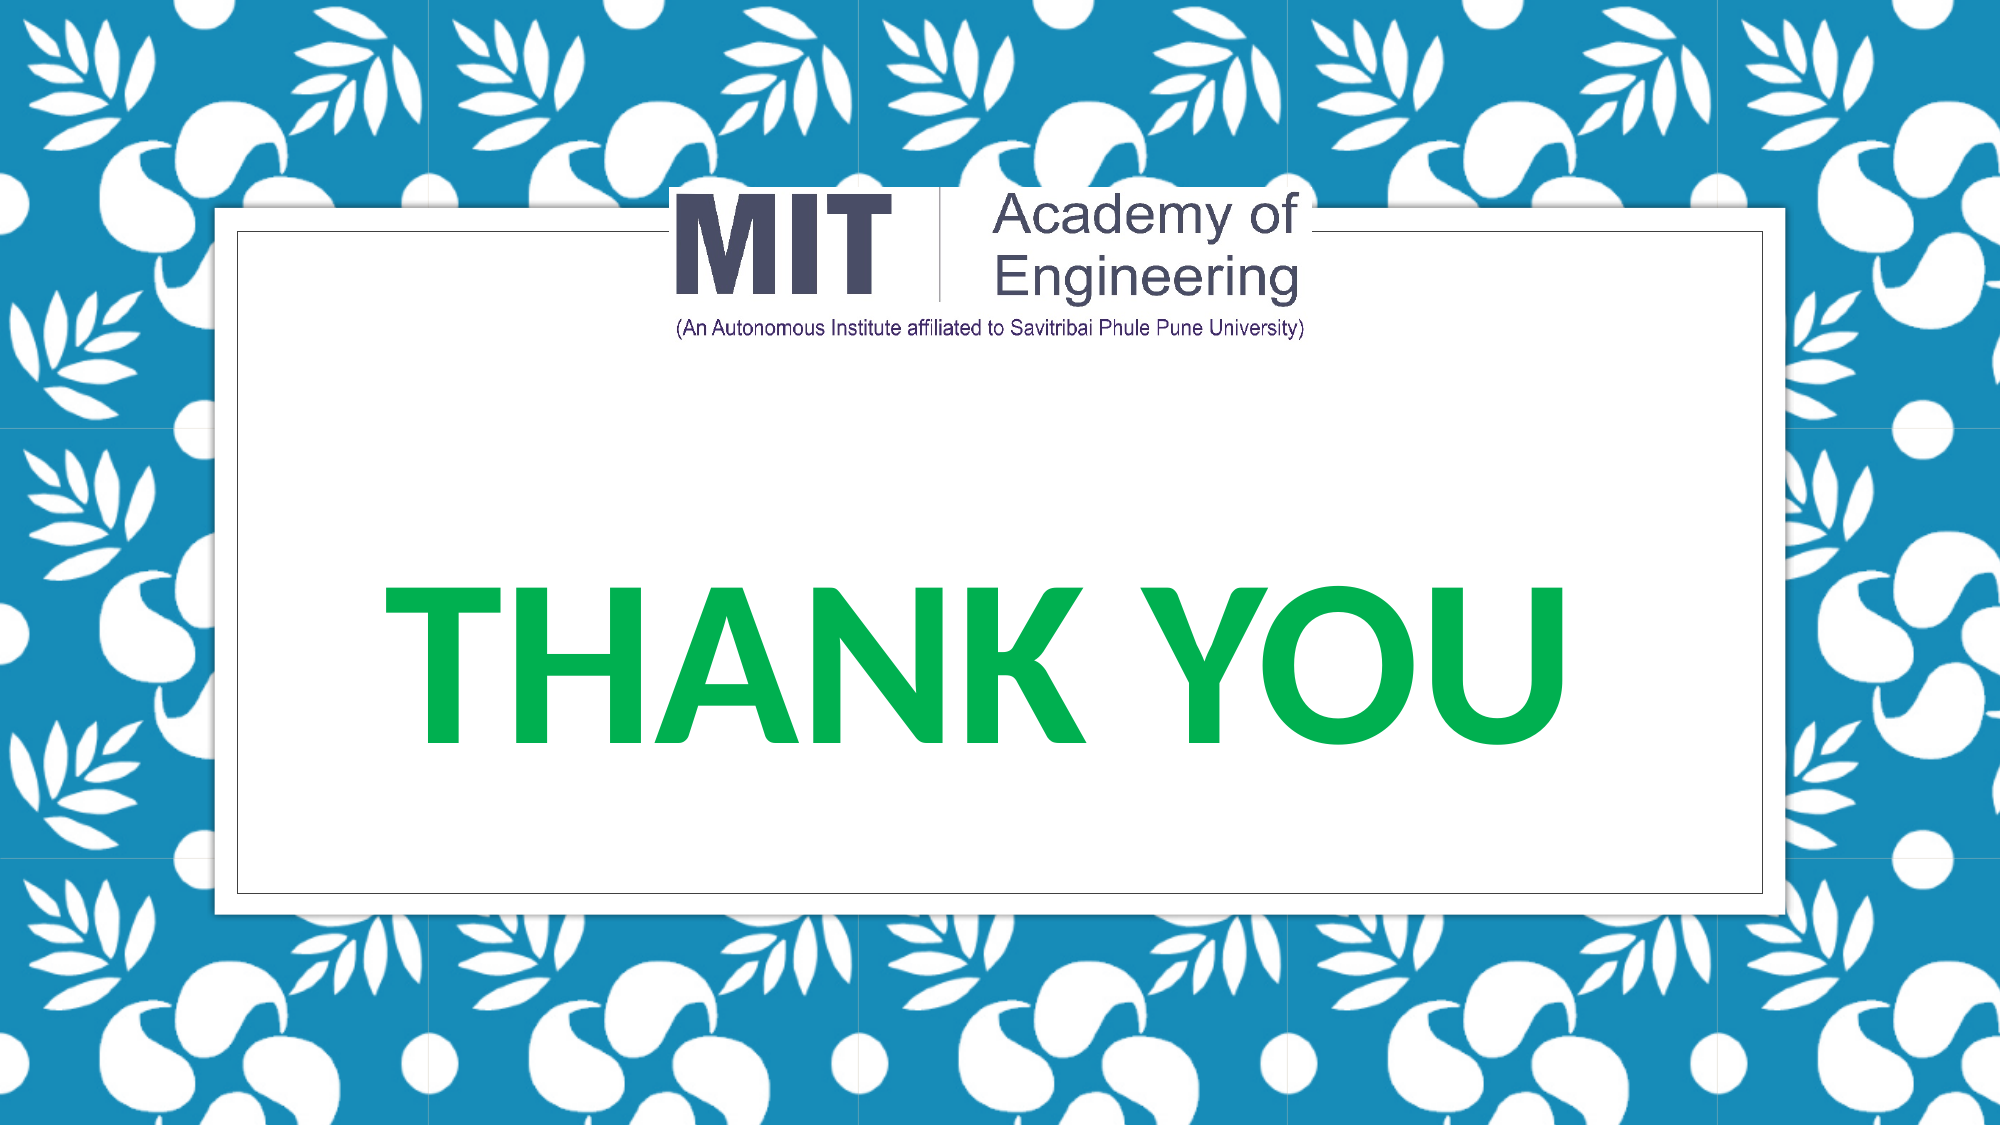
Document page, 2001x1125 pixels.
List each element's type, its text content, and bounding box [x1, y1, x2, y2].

subtitle THANK YOU [268, 65, 1887, 875]
picture [0, 0, 2000, 1125]
